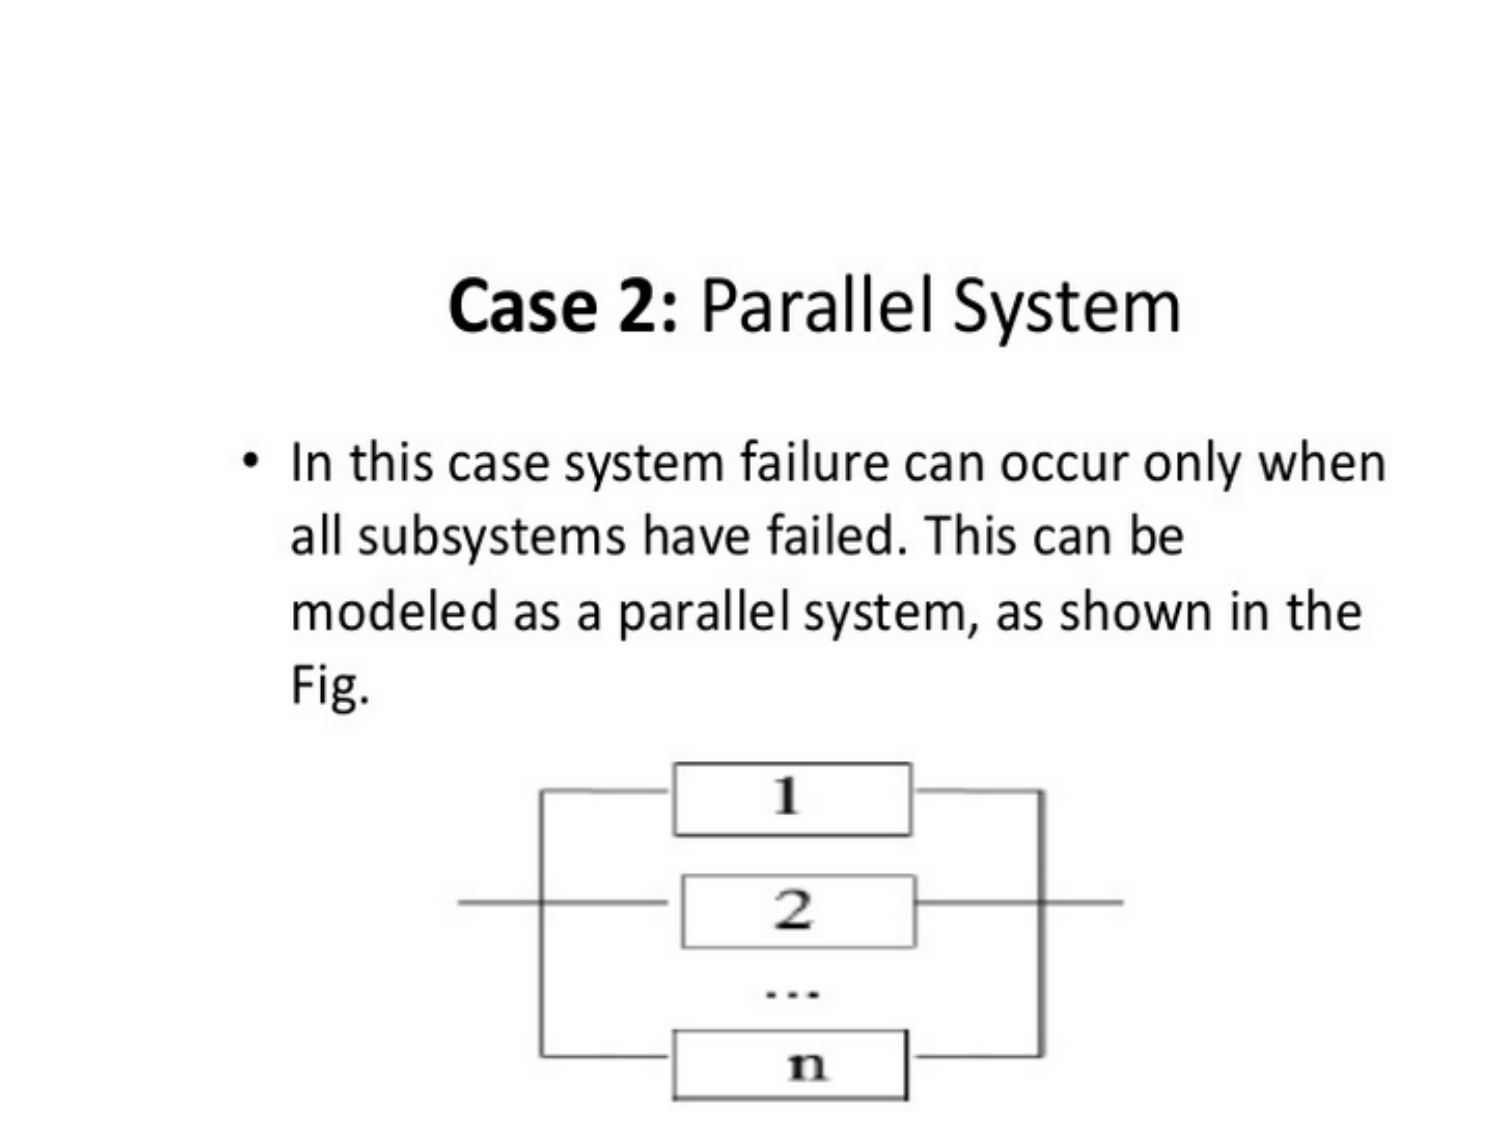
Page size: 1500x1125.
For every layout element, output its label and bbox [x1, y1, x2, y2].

picture [182, 228, 1427, 1125]
